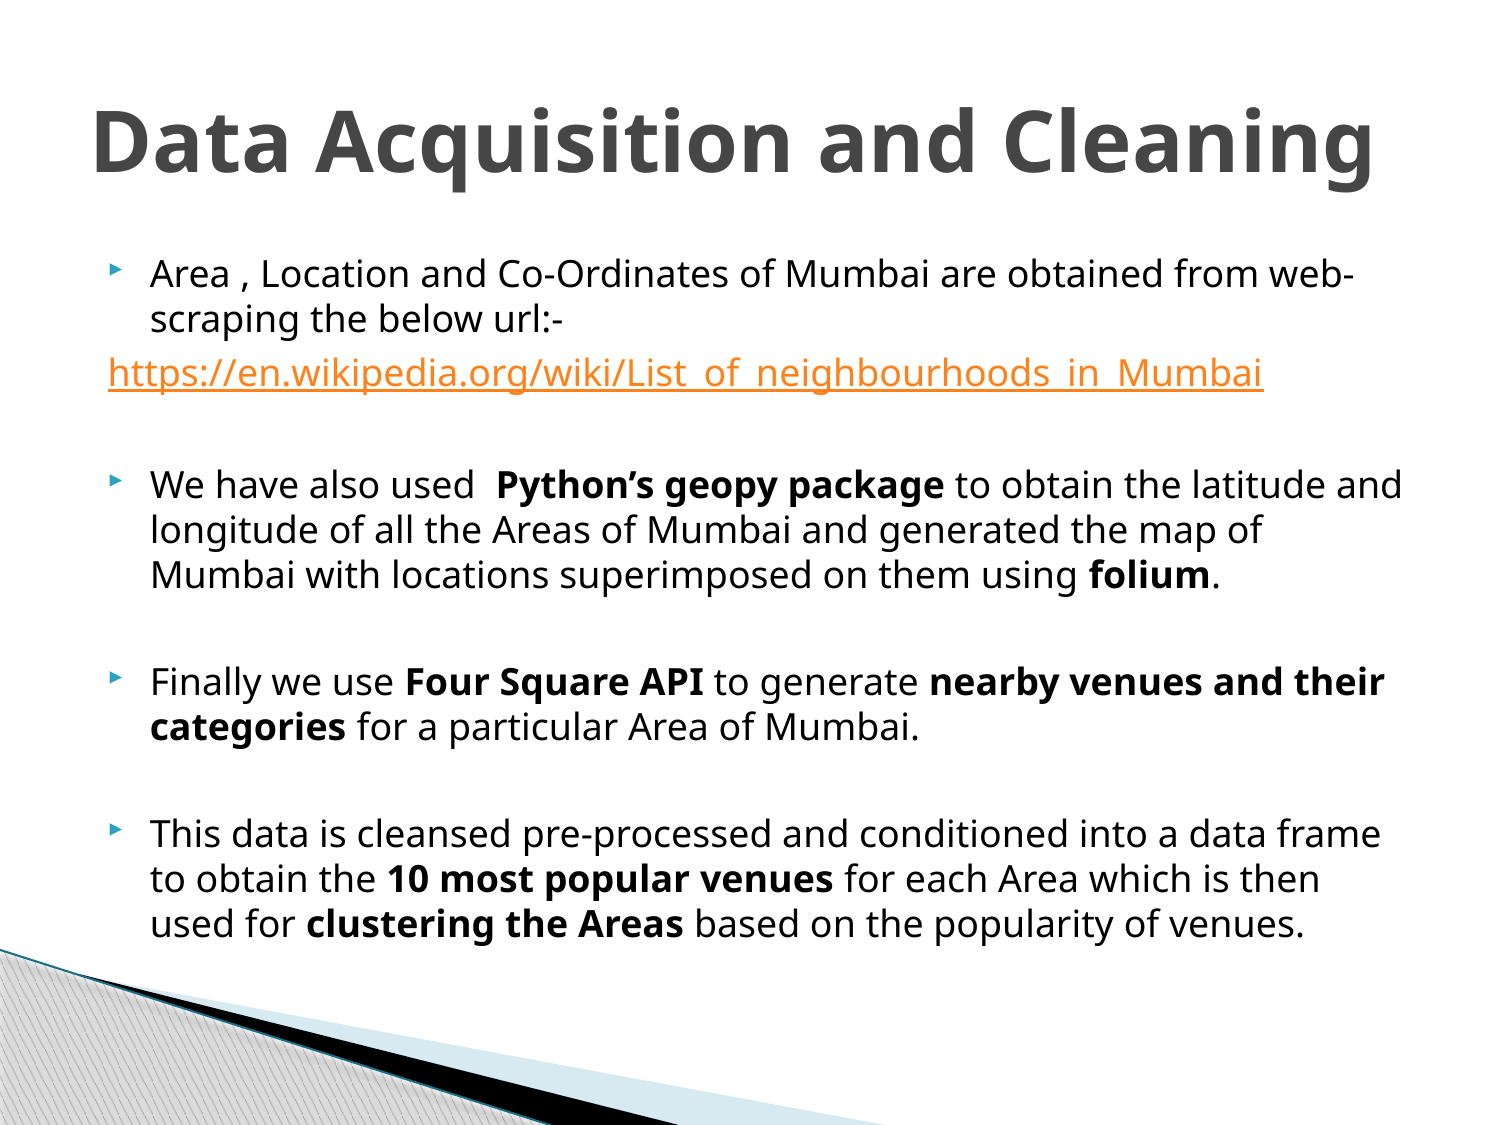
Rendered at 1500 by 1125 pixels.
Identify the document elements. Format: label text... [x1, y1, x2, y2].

title Data Acquisition and Cleaning [75, 45, 1425, 233]
list Area , Location and Co-Ordinates of Mumbai are obtained from web-scraping the below url:- https://en.wikipedia.org/wiki/List_of_neighbourhoods_in_Mumbai We have also used Python’s geopy package to obtain the latitude and longitude of all the Areas of Mumbai and generated the map of Mumbai with locations superimposed on them using folium. Finally we use Four Square API to generate nearby venues and their categories for a particular Area of Mumbai. This data is cleansed pre-processed and conditioned into a data frame to obtain the 10 most popular venues for each Area which is then used for clustering the Areas based on the popularity of venues. [75, 243, 1425, 986]
